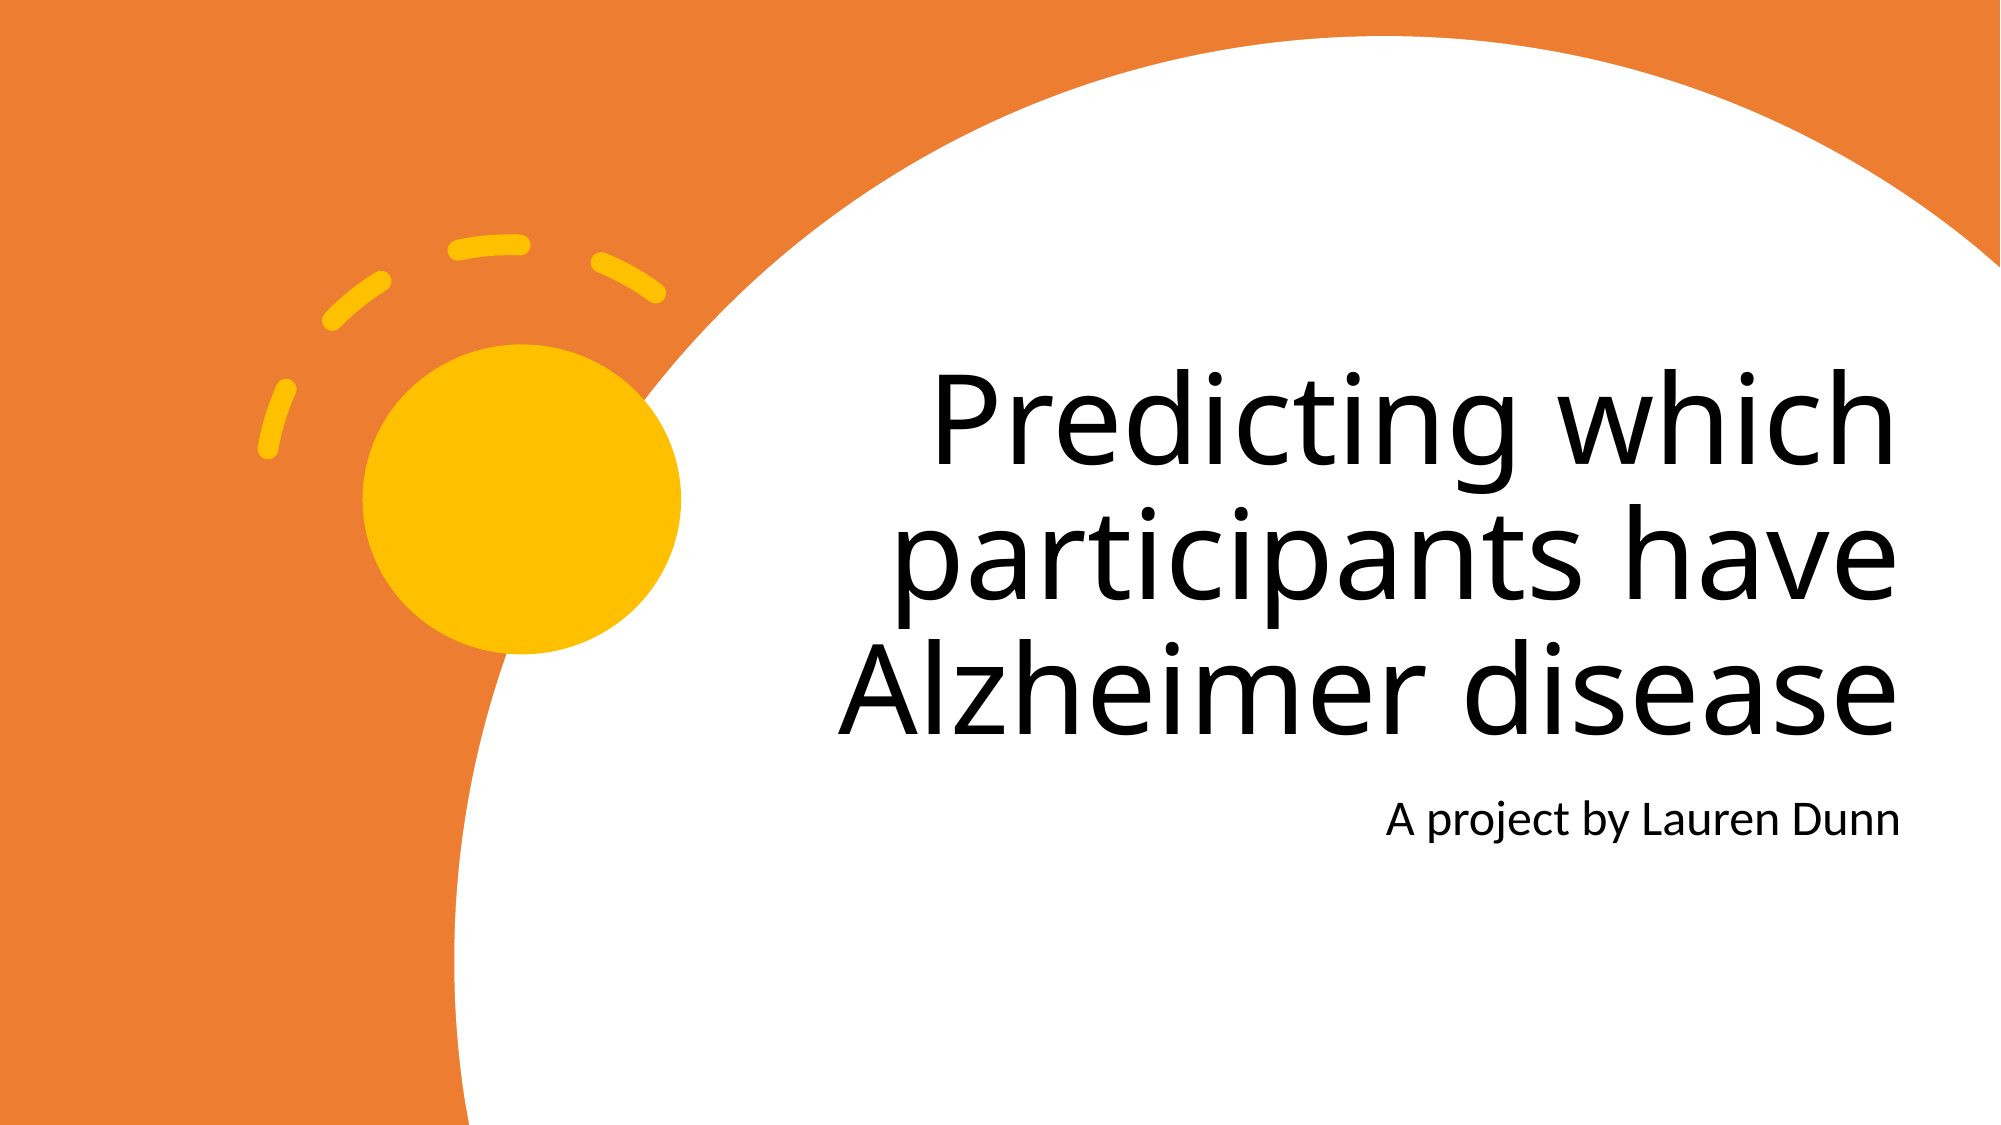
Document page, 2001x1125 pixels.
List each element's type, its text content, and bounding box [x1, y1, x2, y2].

text_box [361, 373, 662, 656]
title Predicting which participants have Alzheimer disease [662, 318, 1917, 770]
subtitle A project by Lauren Dunn [662, 784, 1917, 1003]
text_box [267, 244, 676, 490]
text_box [0, 0, 2000, 1125]
text_box [453, 35, 2000, 1125]
